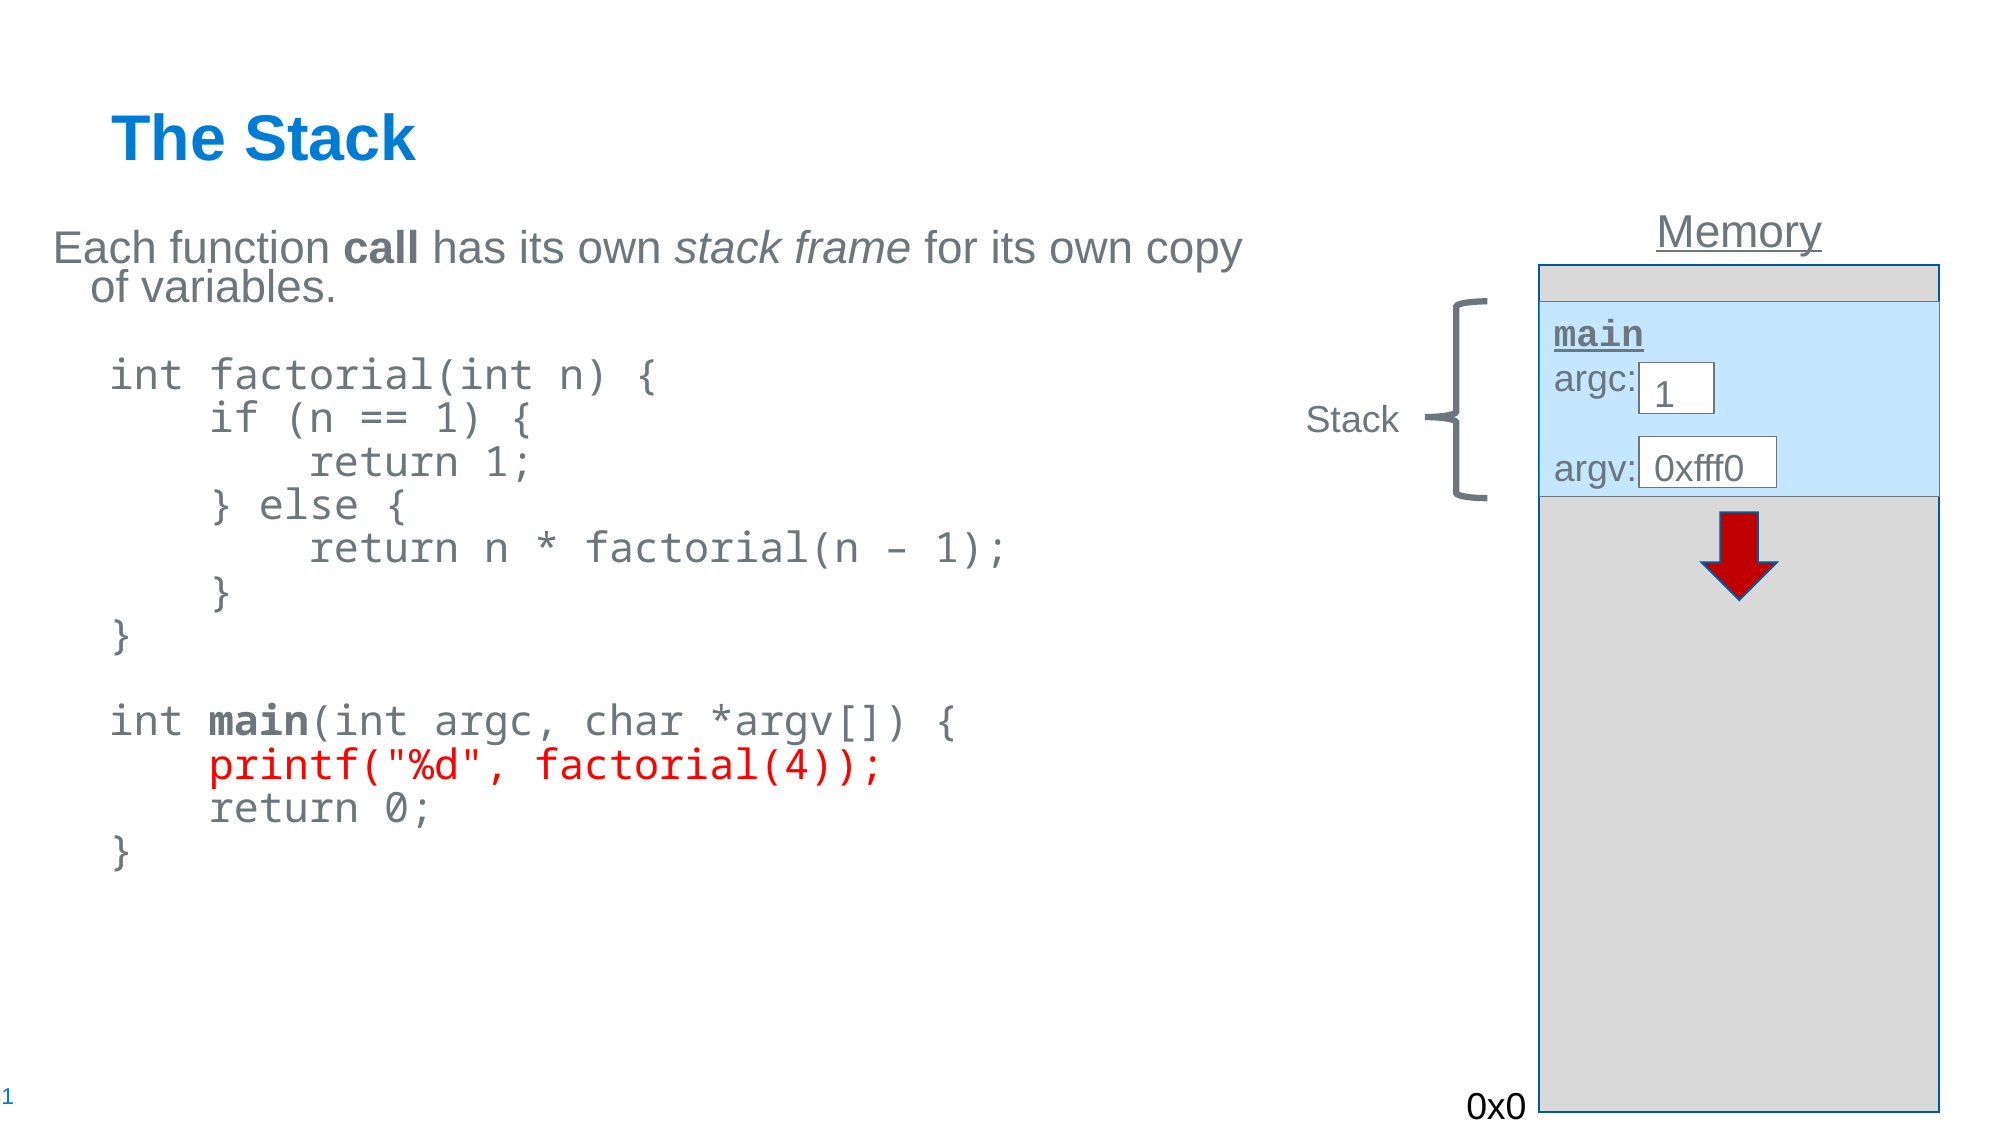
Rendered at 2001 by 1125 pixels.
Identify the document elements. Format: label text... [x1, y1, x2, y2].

text_box 1 [1639, 362, 1715, 414]
title The Stack [96, 64, 1822, 183]
text_box [1424, 300, 1488, 499]
text_box Each function call has its own stack frame for its own copy of variables. int factorial(int n) { if (n == 1) { return 1; } else { return n * factorial(n – 1); } } int main(int argc, char *argv[]) { printf("%d", factorial(4)); return 0; } [37, 225, 1281, 1075]
text_box [1699, 511, 1780, 602]
text_box Stack [1290, 387, 1415, 447]
text_box Memory [1639, 199, 1840, 264]
text_box main argc: argv: [1539, 301, 1940, 497]
text_box [1538, 264, 1940, 1113]
text_box 0x0 [1451, 1074, 1542, 1125]
text_box 0xfff0 [1639, 436, 1777, 488]
